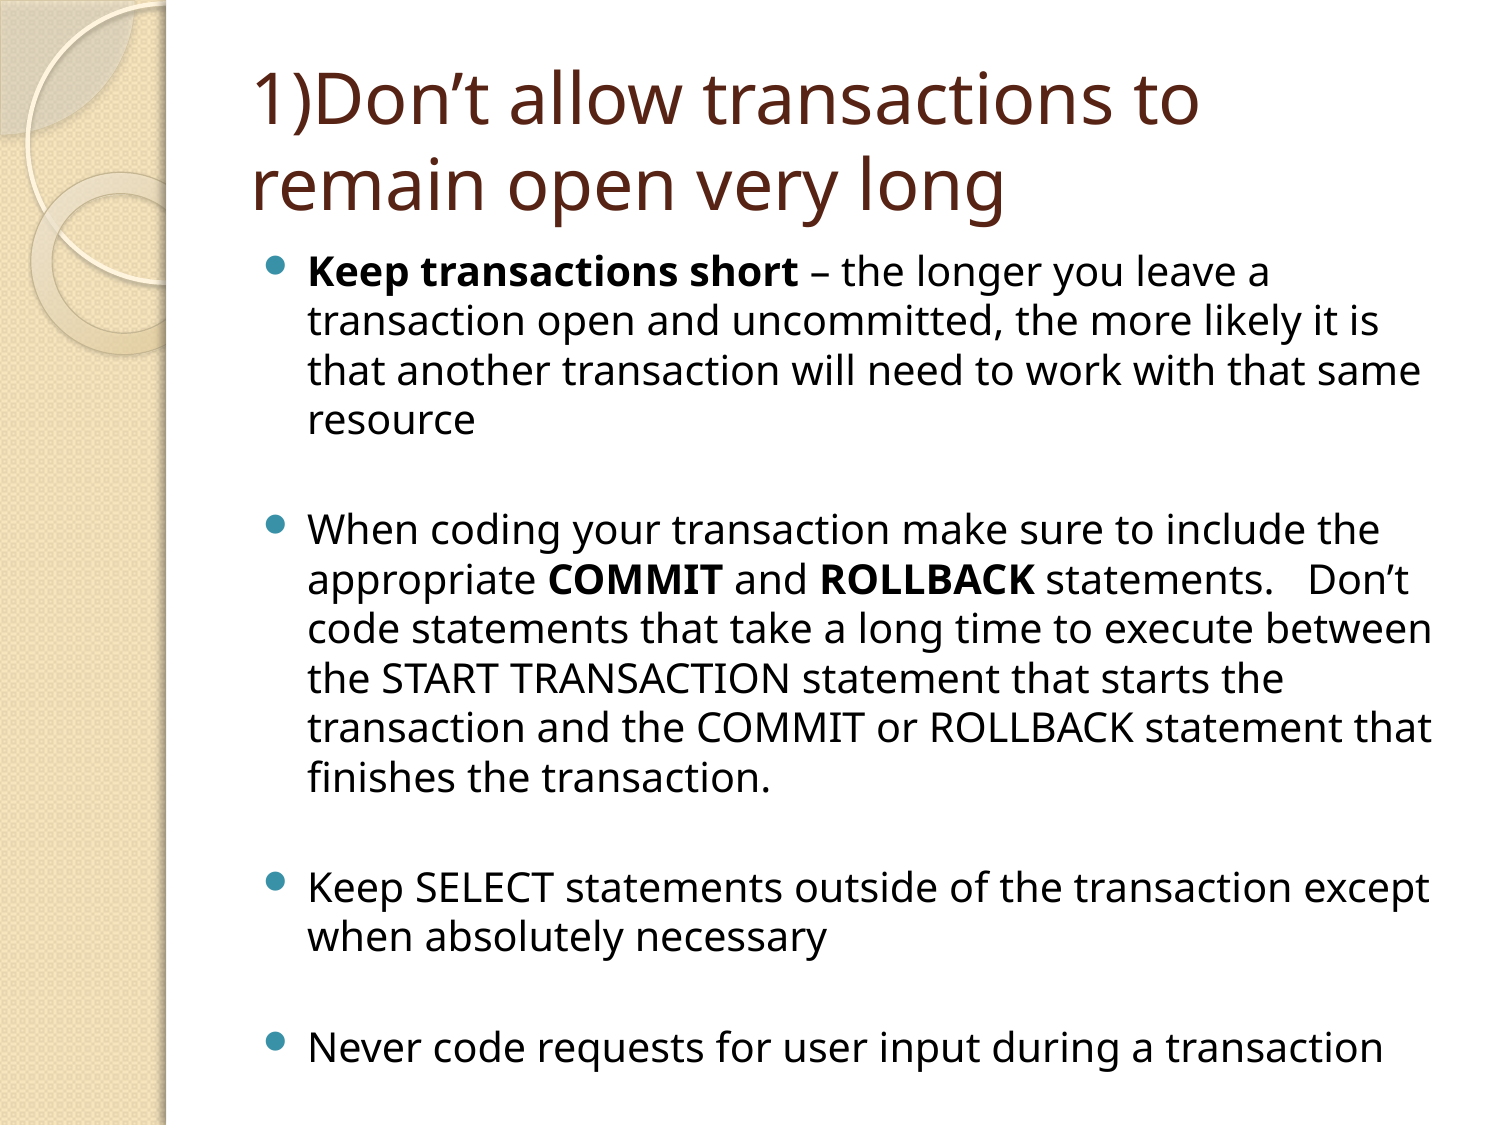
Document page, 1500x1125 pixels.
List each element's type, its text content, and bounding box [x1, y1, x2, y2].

title 1)Don’t allow transactions to remain open very long [235, 45, 1466, 233]
list Keep transactions short – the longer you leave a transaction open and uncommitted, the more likely it is that another transaction will need to work with that same resource When coding your transaction make sure to include the appropriate COMMIT and ROLLBACK statements. Don’t code statements that take a long time to execute between the START TRANSACTION statement that starts the transaction and the COMMIT or ROLLBACK statement that finishes the transaction. Keep SELECT statements outside of the transaction except when absolutely necessary Never code requests for user input during a transaction [235, 237, 1471, 1083]
